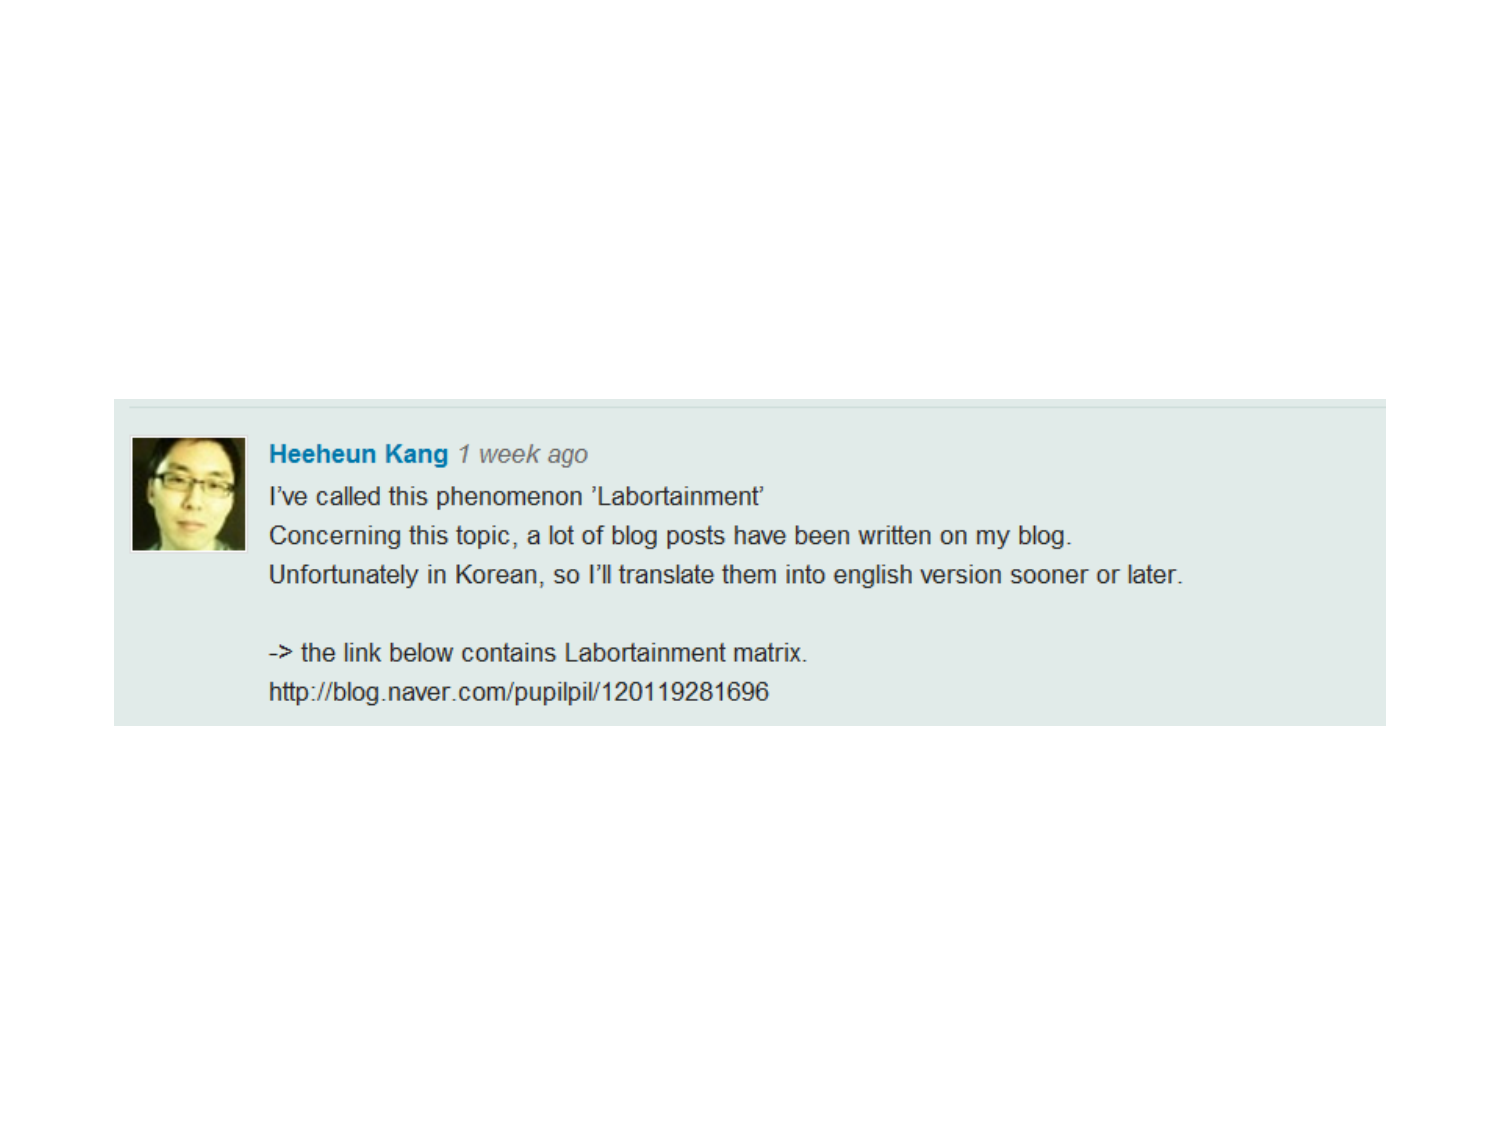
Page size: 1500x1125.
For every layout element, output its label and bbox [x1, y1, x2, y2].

picture [114, 398, 1386, 726]
